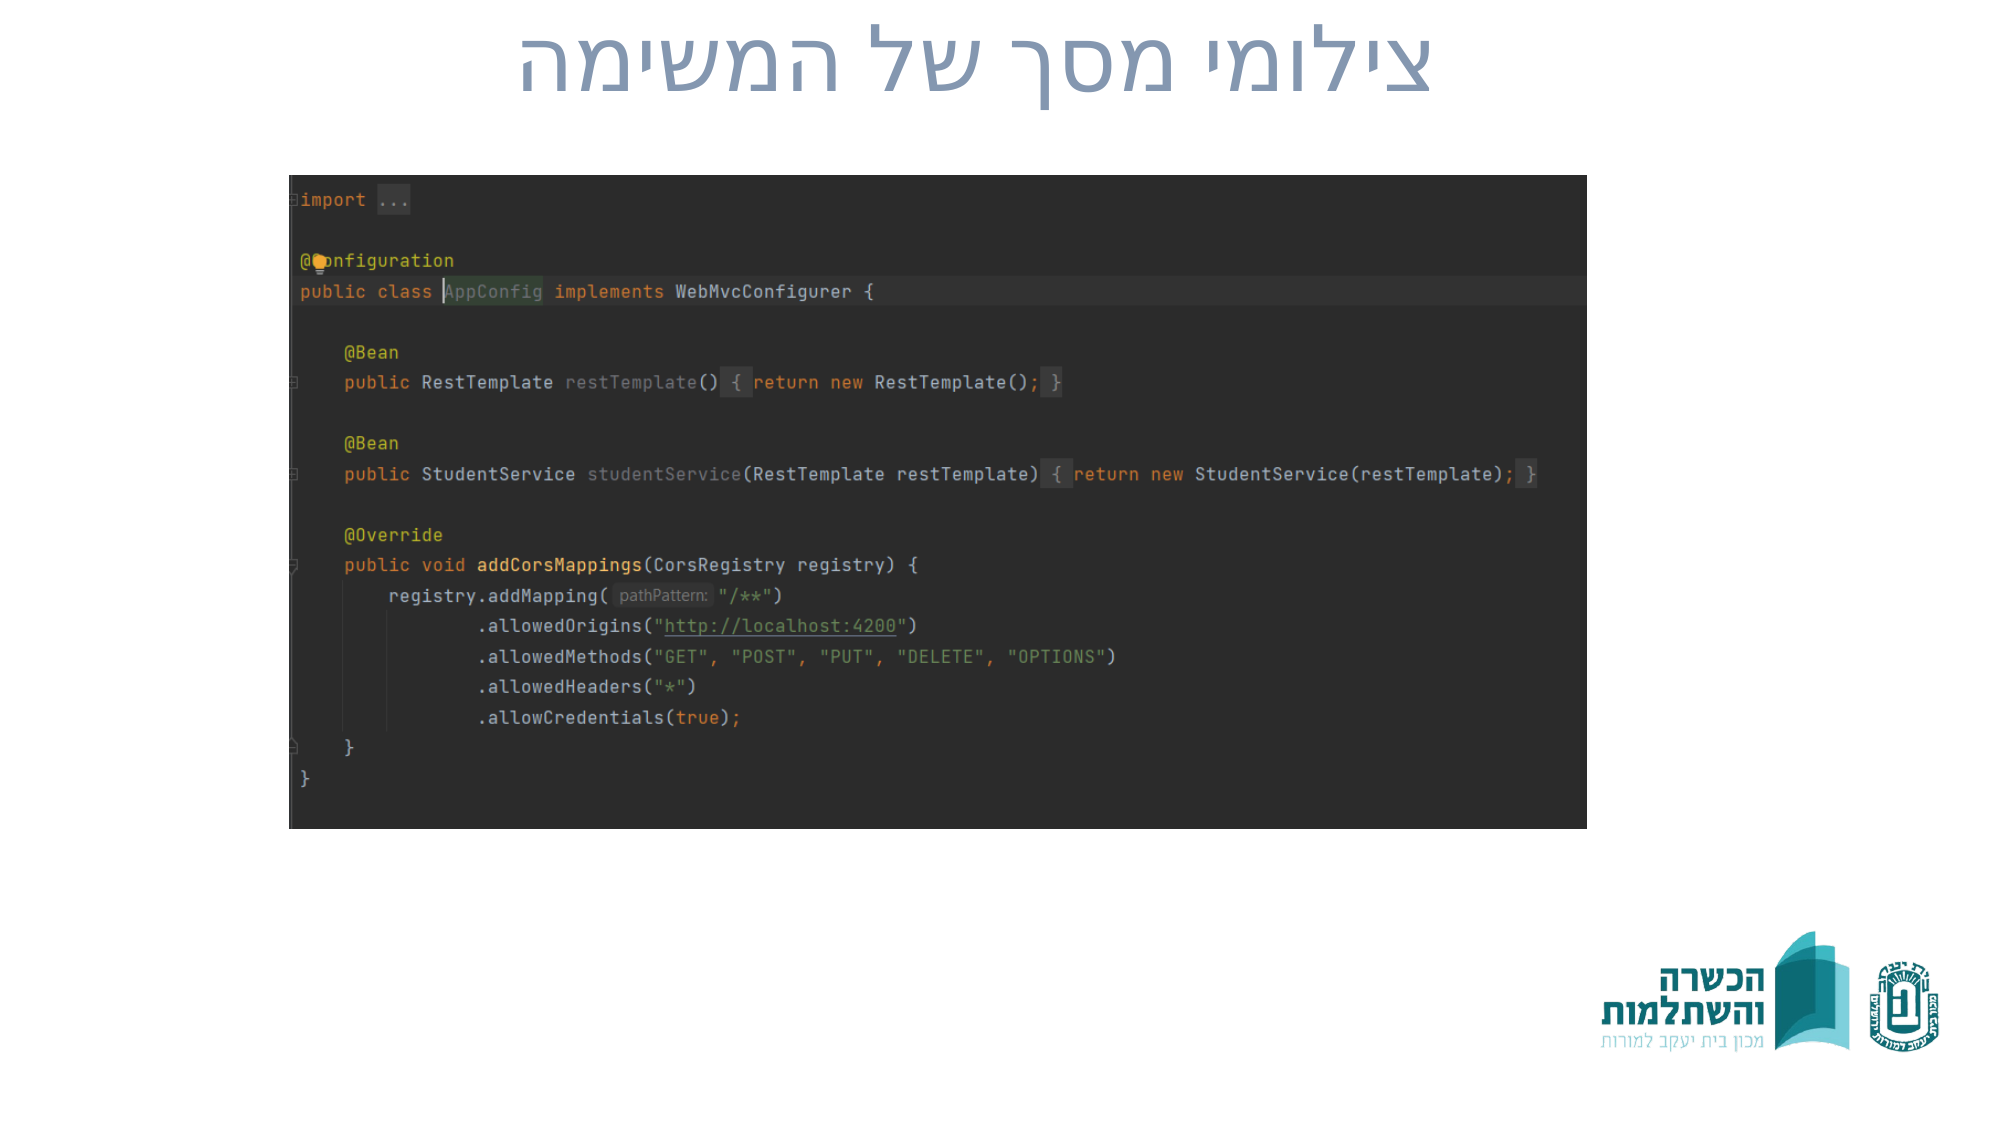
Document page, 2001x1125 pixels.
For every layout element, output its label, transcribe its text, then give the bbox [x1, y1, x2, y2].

picture [289, 175, 1587, 829]
picture [1559, 896, 1978, 1099]
title צילומי מסך של המשימה [166, 0, 1787, 140]
